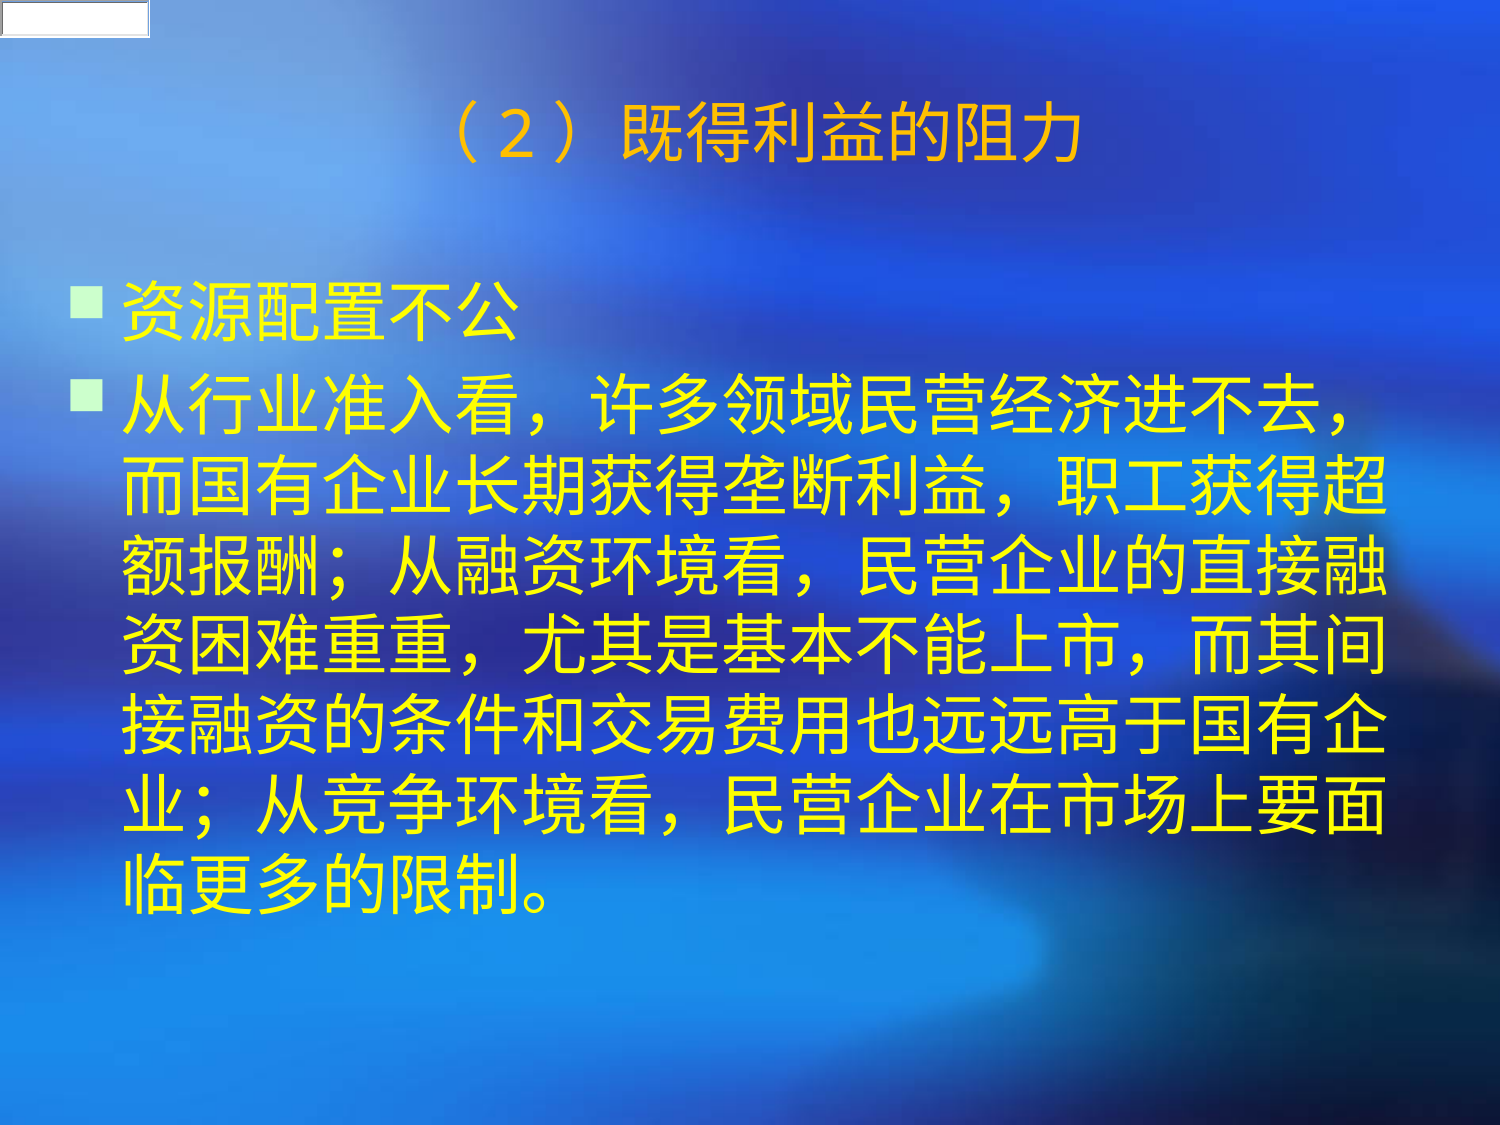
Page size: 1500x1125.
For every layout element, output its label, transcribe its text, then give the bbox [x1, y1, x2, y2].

title （2）既得利益的阻力 [49, 37, 1451, 226]
picture [2, 0, 149, 36]
list 资源配置不公 从行业准入看，许多领域民营经济进不去，而国有企业长期获得垄断利益，职工获得超额报酬；从融资环境看，民营企业的直接融资困难重重，尤其是基本不能上市，而其间接融资的条件和交易费用也远远高于国有企业；从竞争环境看，民营企业在市场上要面临更多的限制。 [49, 262, 1451, 1001]
picture [0, 0, 1500, 1125]
